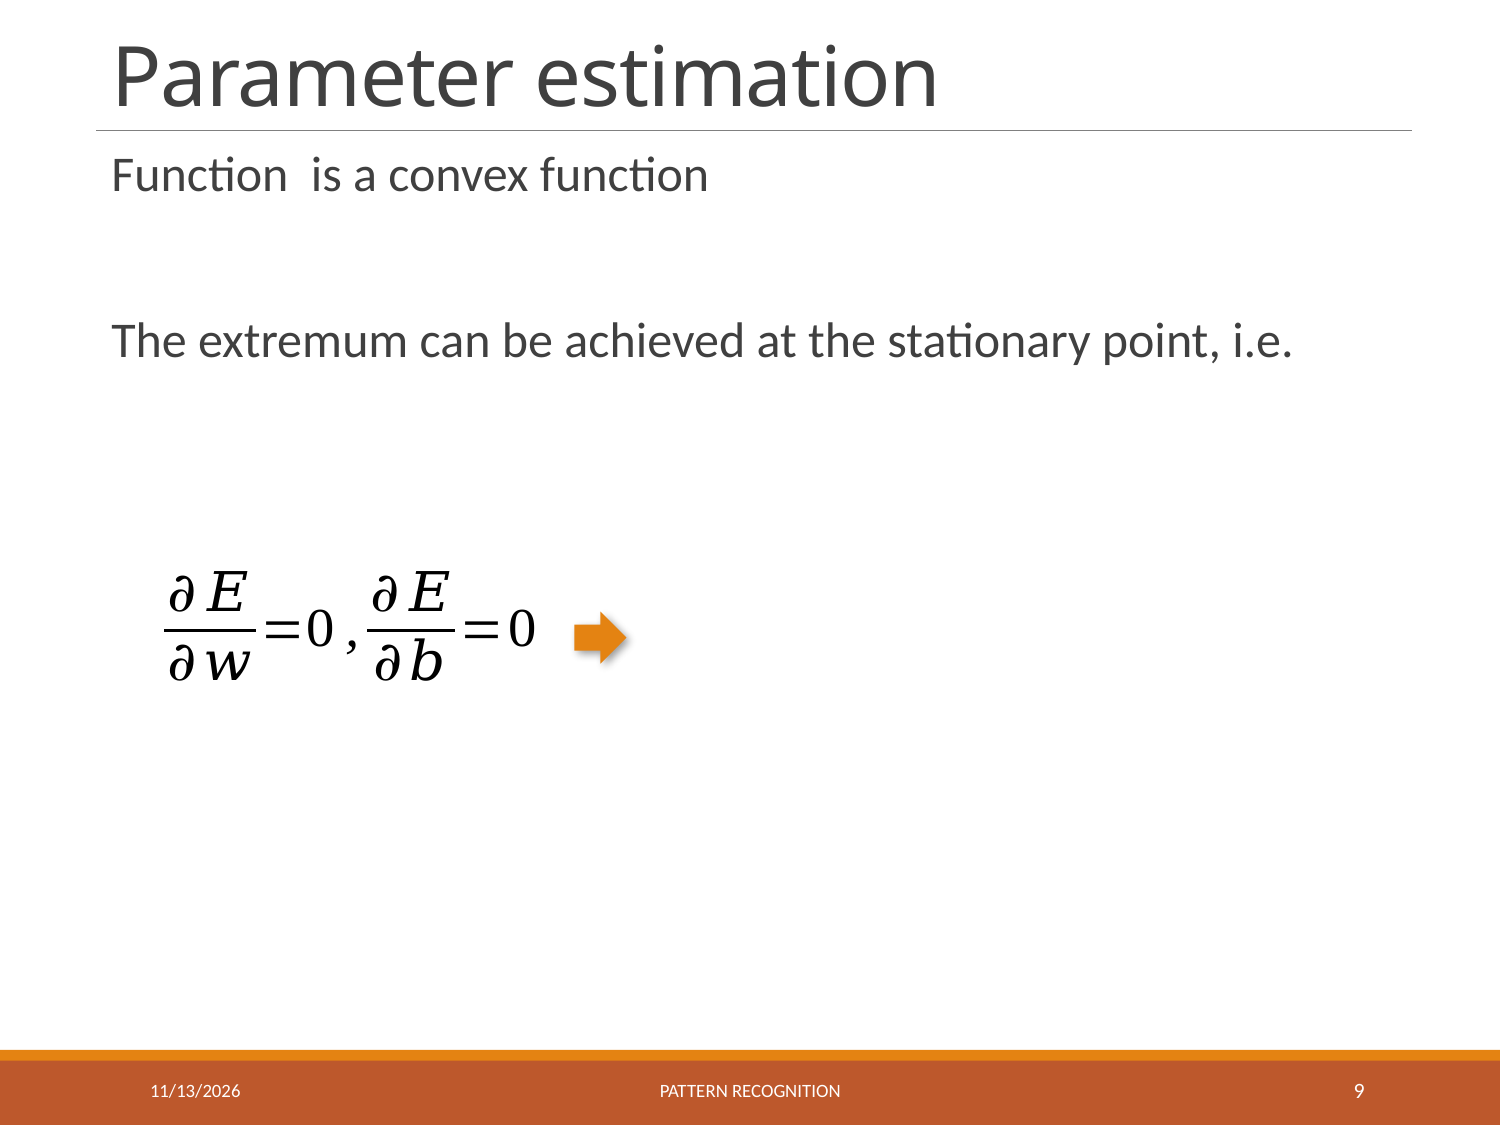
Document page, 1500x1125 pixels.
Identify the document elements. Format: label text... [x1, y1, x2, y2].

title Parameter estimation [96, 19, 1413, 131]
text_box [573, 610, 628, 665]
slide_number 9 [1218, 1059, 1380, 1120]
footer Pattern recognition [453, 1059, 1047, 1120]
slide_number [135, 1059, 440, 1120]
